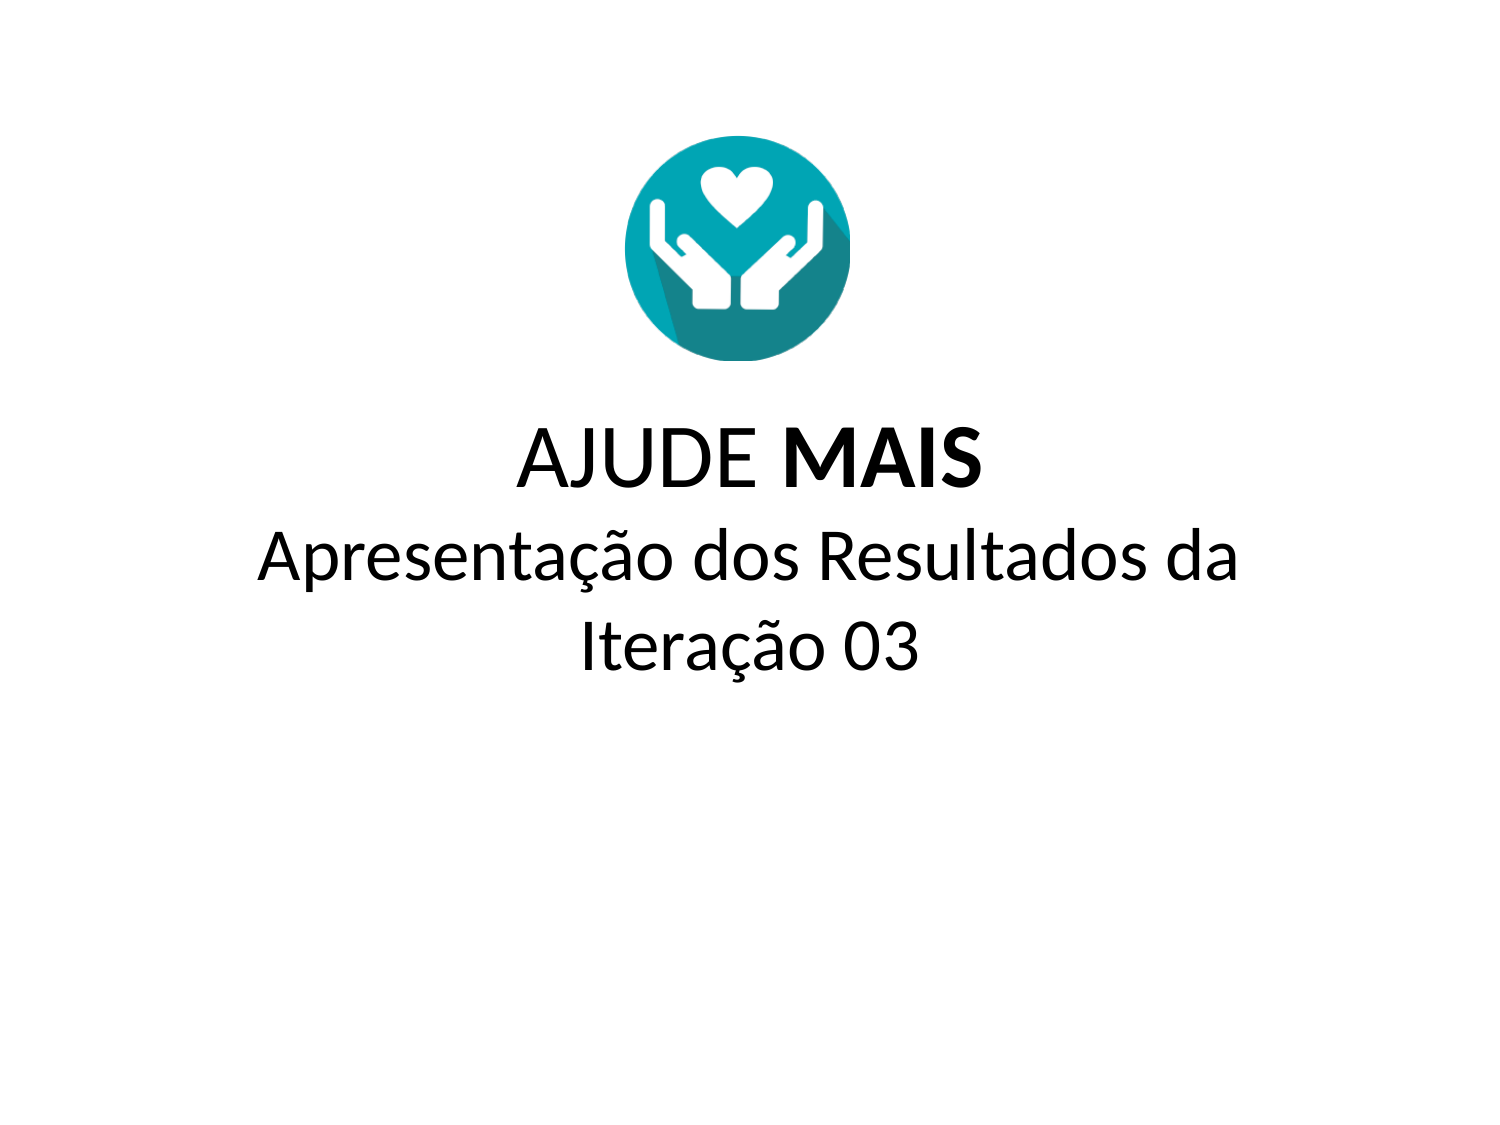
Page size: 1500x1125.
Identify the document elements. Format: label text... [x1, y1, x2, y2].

text_box AJUDE MAIS Apresentação dos Resultados da Iteração 03 [112, 420, 1387, 661]
picture [624, 135, 851, 362]
